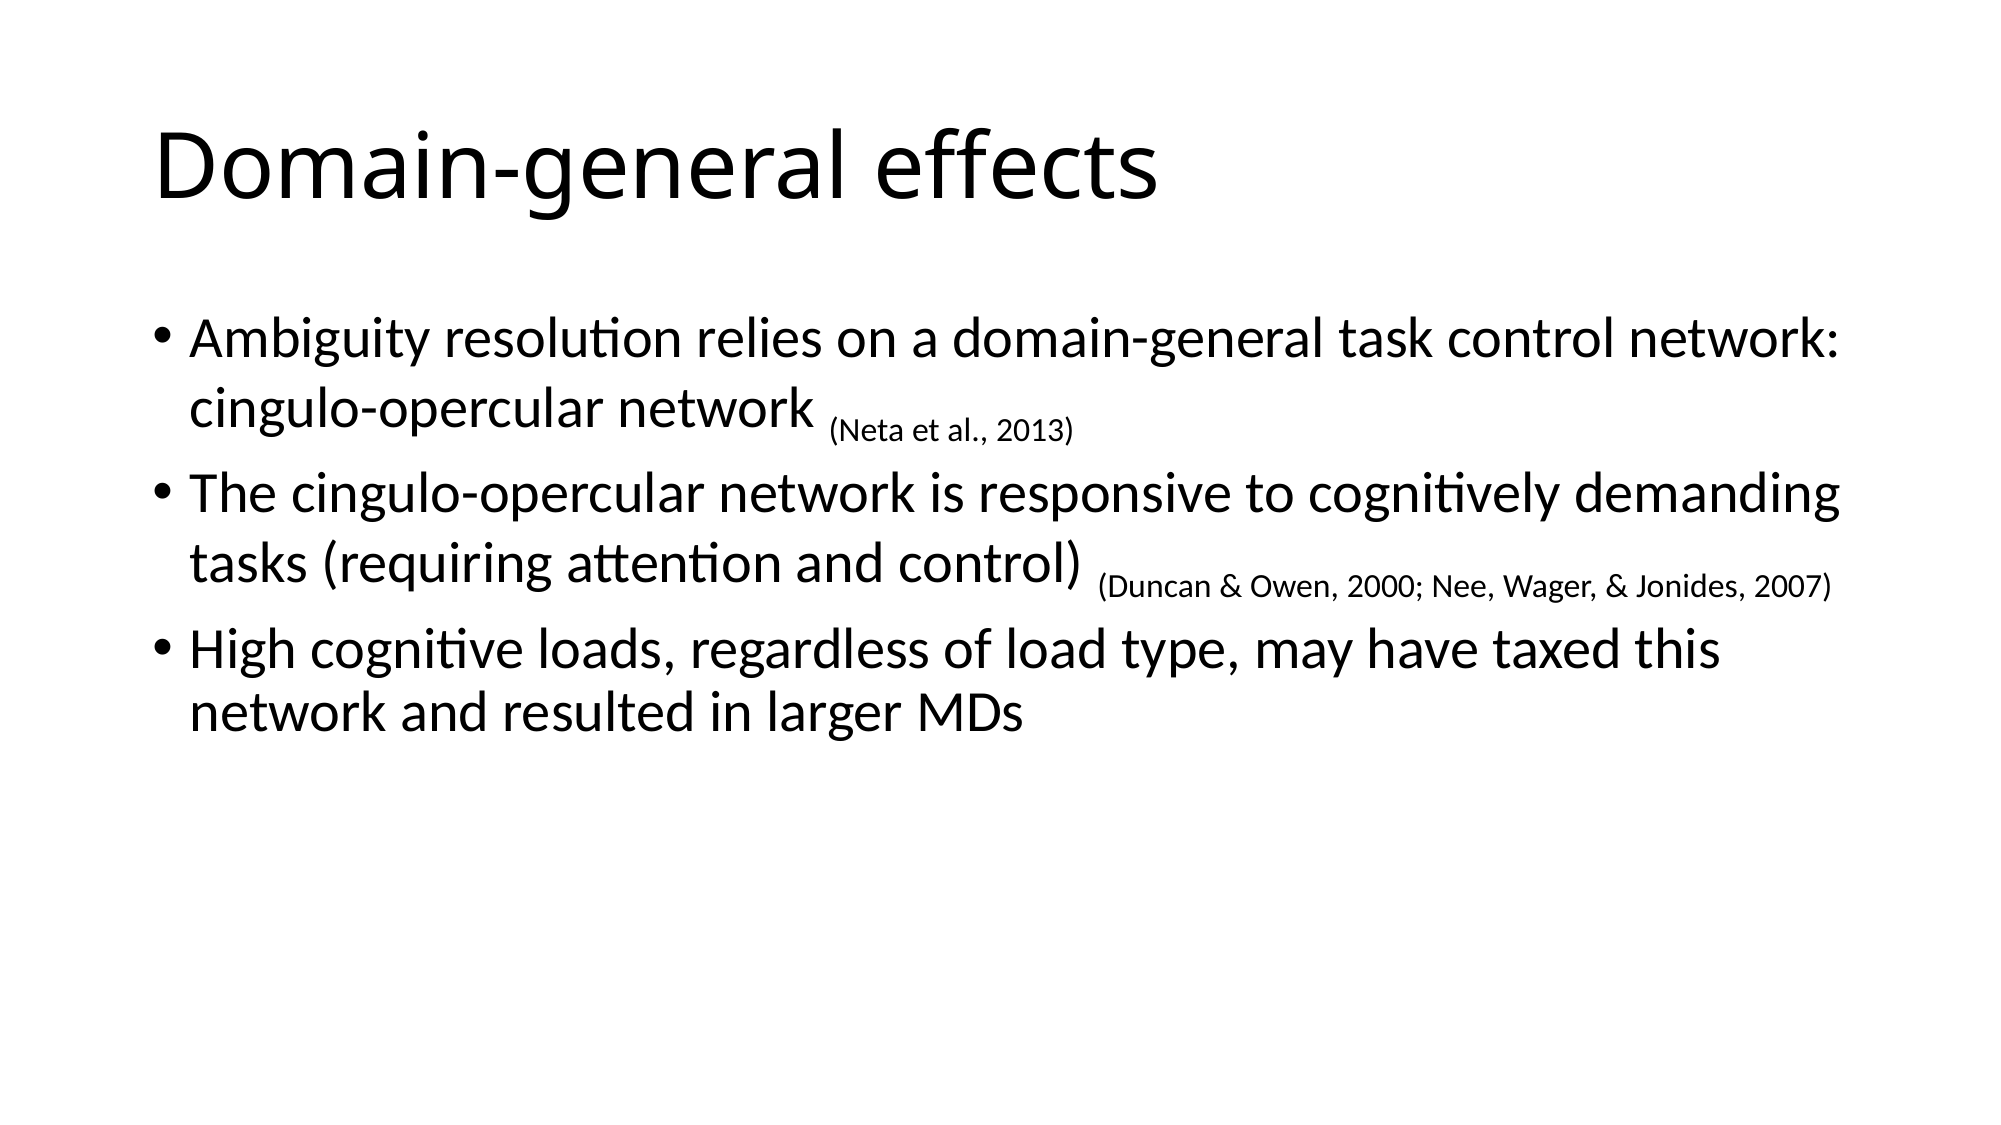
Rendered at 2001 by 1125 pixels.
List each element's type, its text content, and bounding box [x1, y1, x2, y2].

title Domain-general effects [137, 59, 1863, 278]
list Ambiguity resolution relies on a domain-general task control network: cingulo-opercular network (Neta et al., 2013) The cingulo-opercular network is responsive to cognitively demanding tasks (requiring attention and control) (Duncan & Owen, 2000; Nee, Wager, & Jonides, 2007) High cognitive loads, regardless of load type, may have taxed this network and resulted in larger MDs [137, 299, 1863, 1014]
